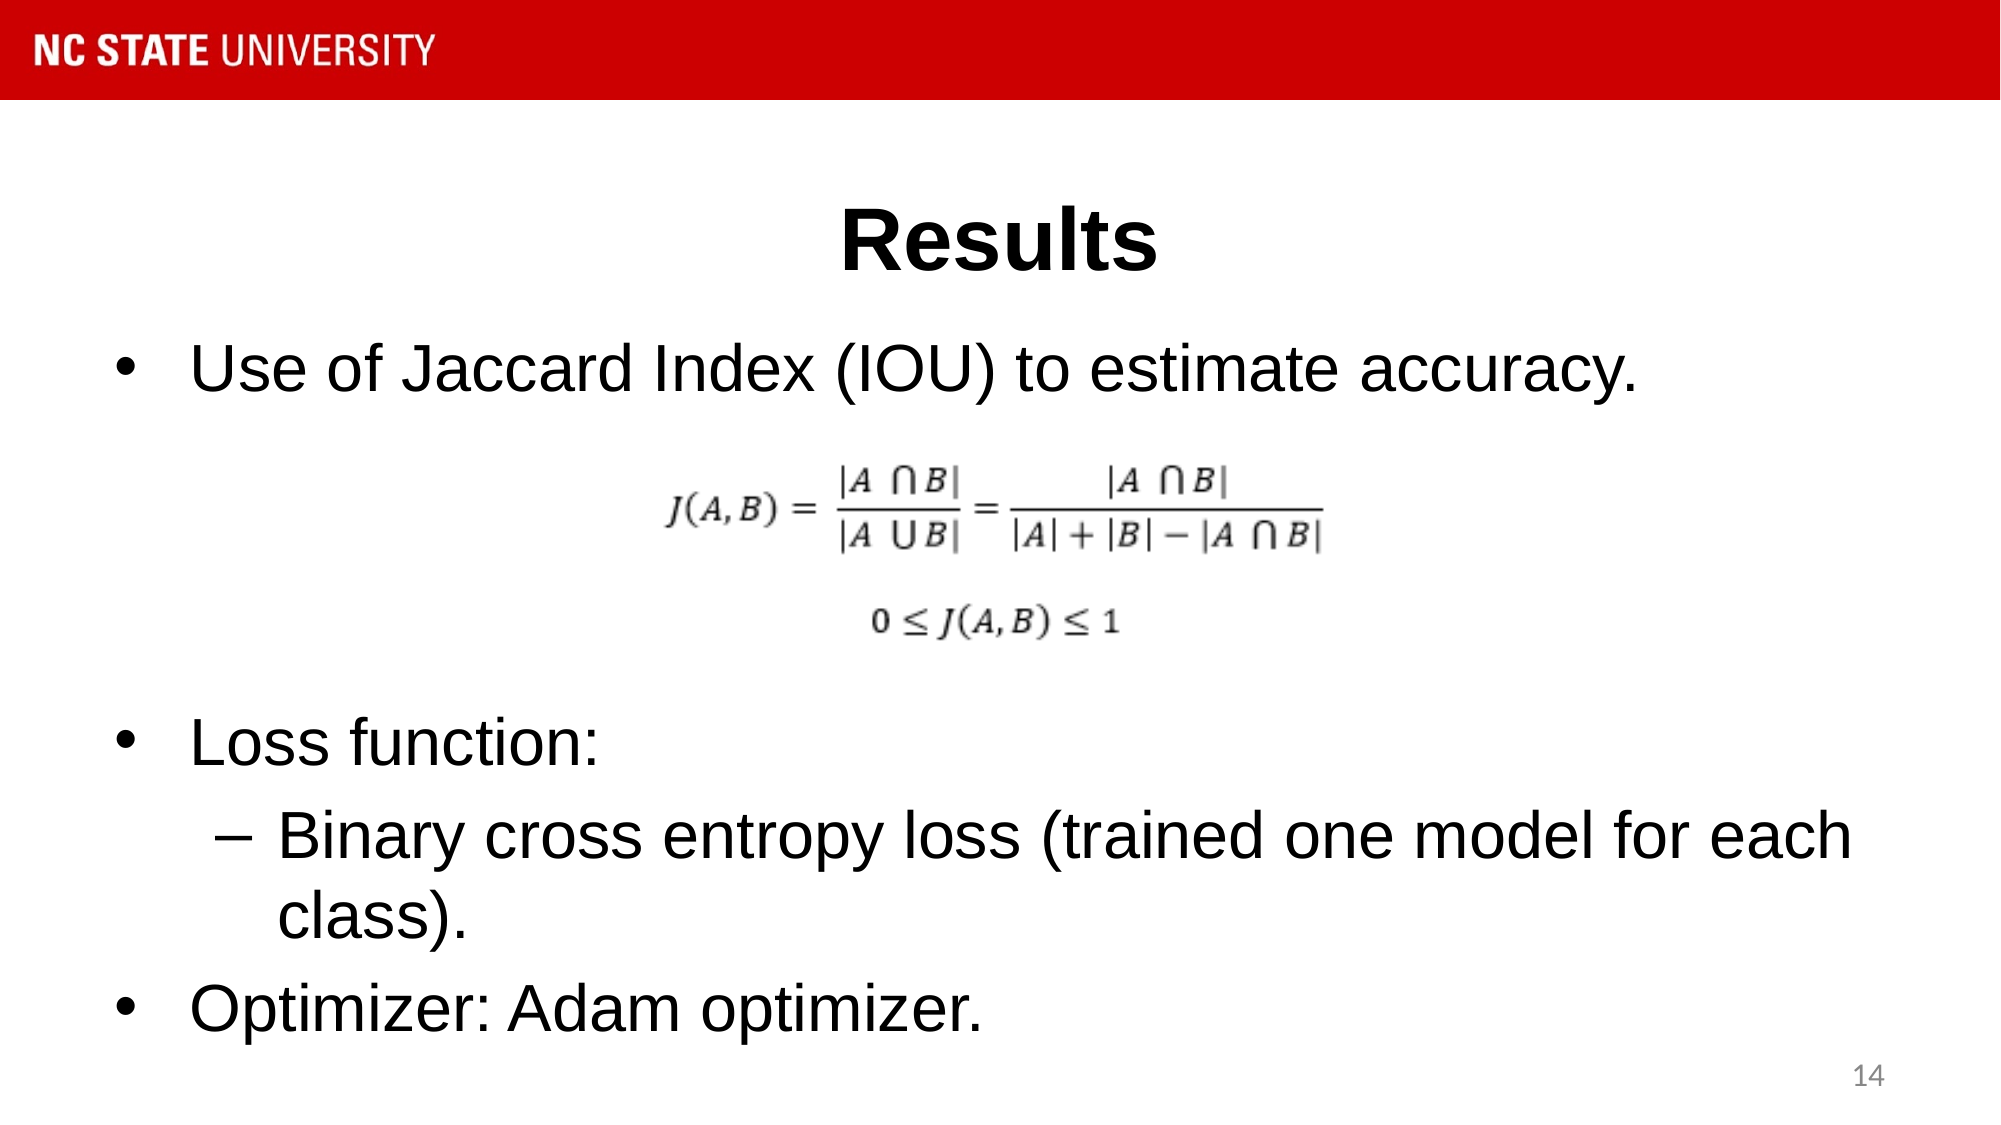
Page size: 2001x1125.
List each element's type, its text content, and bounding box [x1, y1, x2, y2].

list Use of Jaccard Index (IOU) to estimate accuracy. Loss function: Binary cross entropy loss (trained one model for each class). Optimizer: Adam optimizer. [99, 317, 1900, 983]
picture [648, 459, 1351, 650]
slide_number ‹#› [1433, 1042, 1900, 1103]
picture [0, 0, 2001, 100]
title Results [99, 147, 1900, 317]
